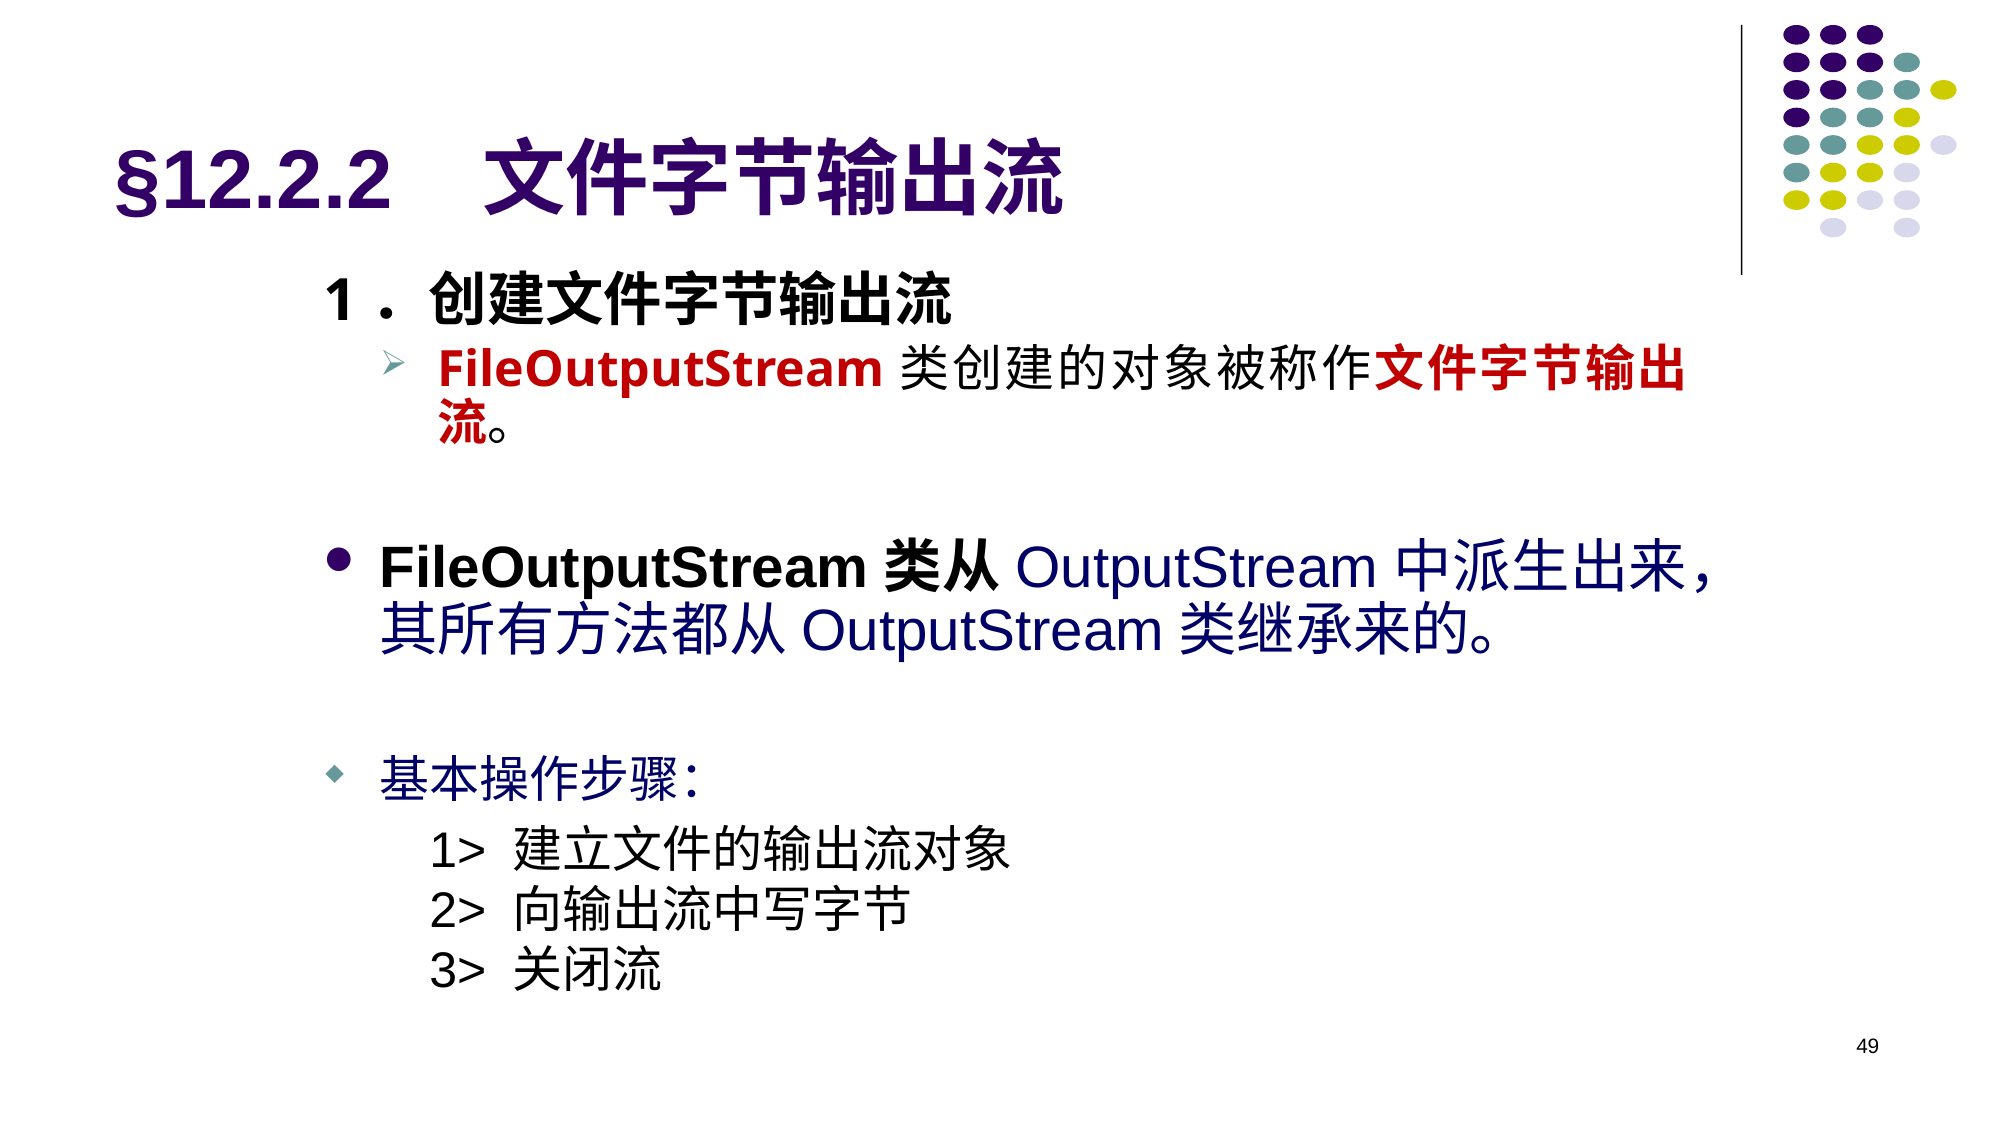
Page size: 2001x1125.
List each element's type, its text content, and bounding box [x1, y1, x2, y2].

list 1．创建文件字节输出流 FileOutputStream类创建的对象被称作文件字节输出流。 FileOutputStream类从OutputStream中派生出来，其所有方法都从OutputStream类继承来的。 基本操作步骤： 1> 建立文件的输出流对象 2> 向输出流中写字节 3> 关闭流 [308, 262, 1704, 1032]
title §12.2.2 文件字节输出流 [99, 19, 1751, 233]
slide_number [1433, 1024, 1901, 1101]
